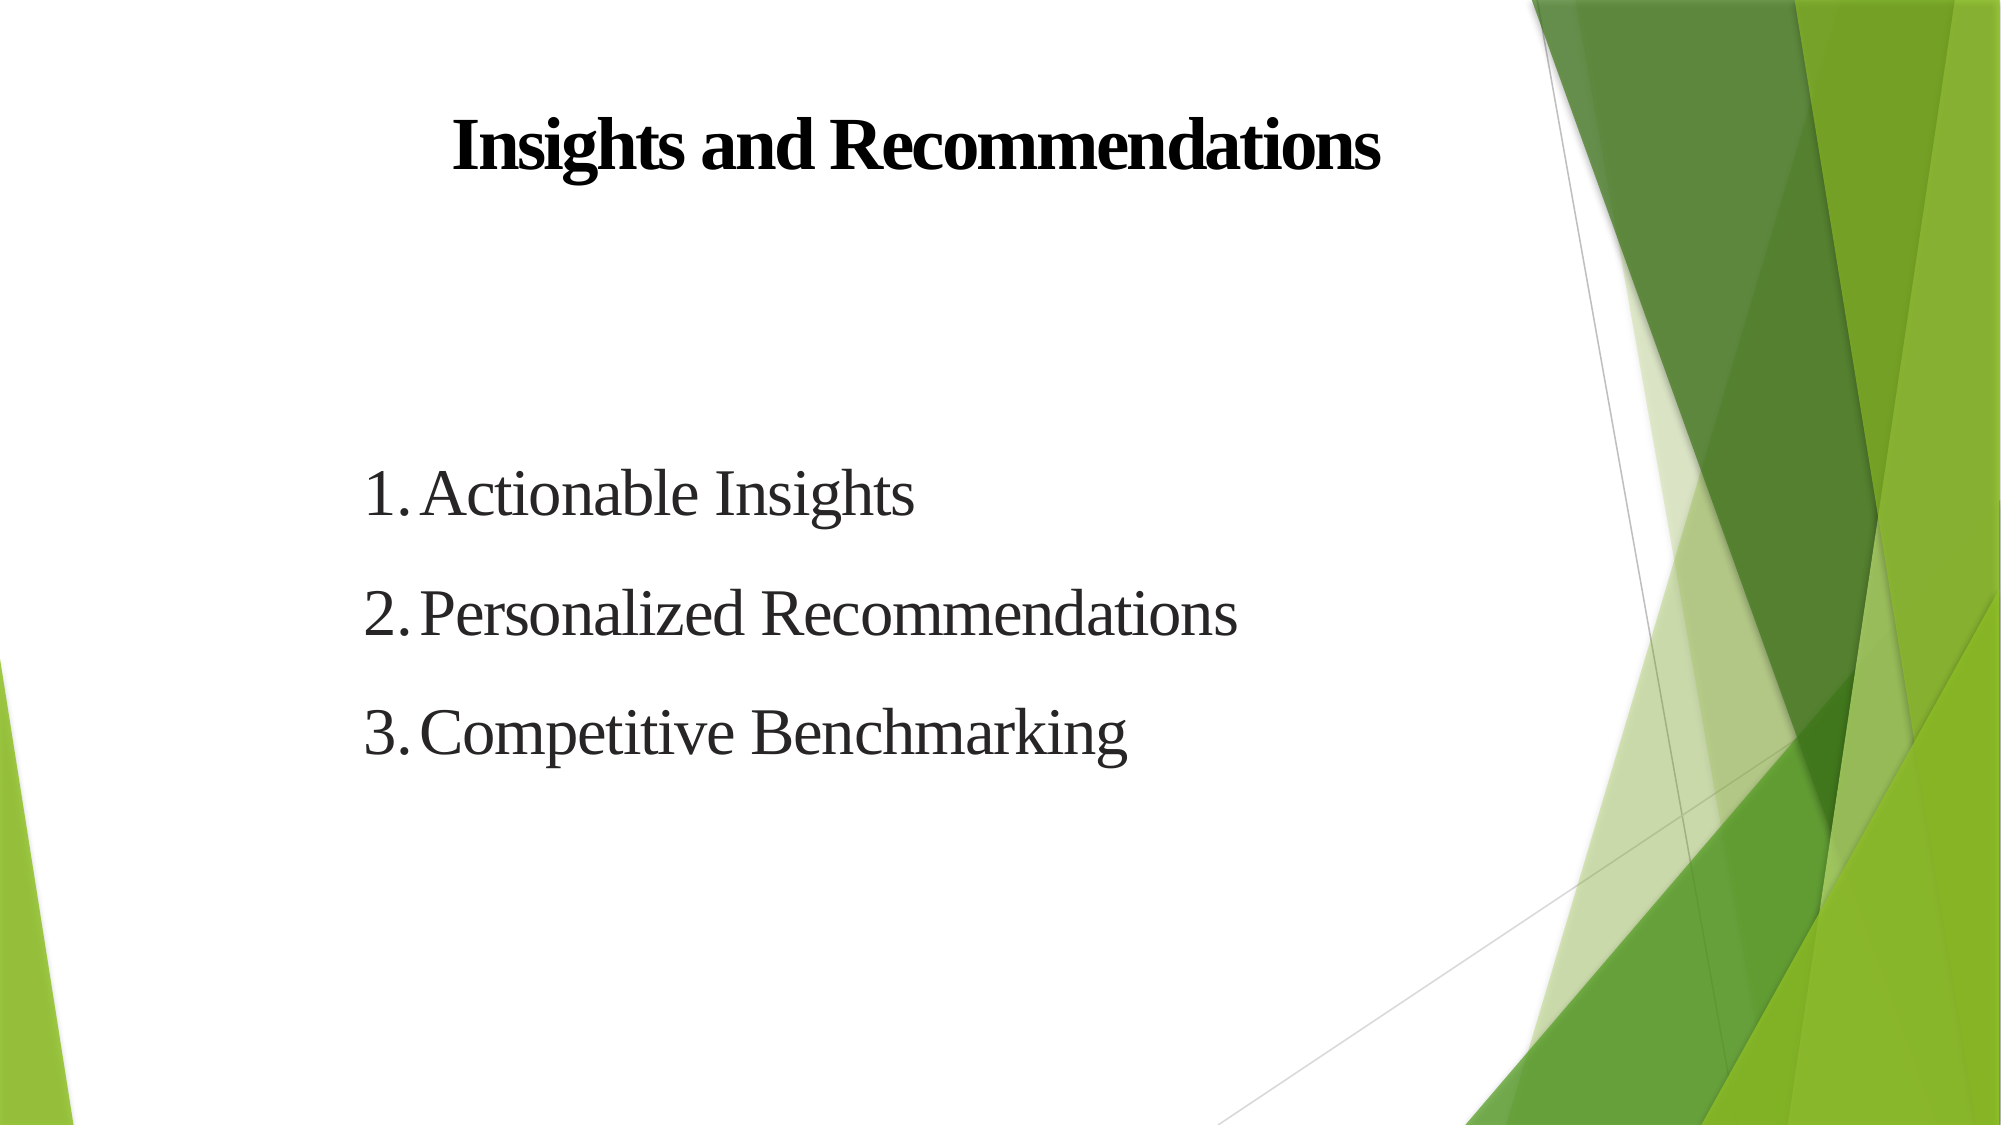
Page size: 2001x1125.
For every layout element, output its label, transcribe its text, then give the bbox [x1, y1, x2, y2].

text_box Actionable Insights Personalized Recommendations Competitive Benchmarking [348, 400, 1350, 890]
text_box Insights and Recommendations [416, 63, 1419, 193]
